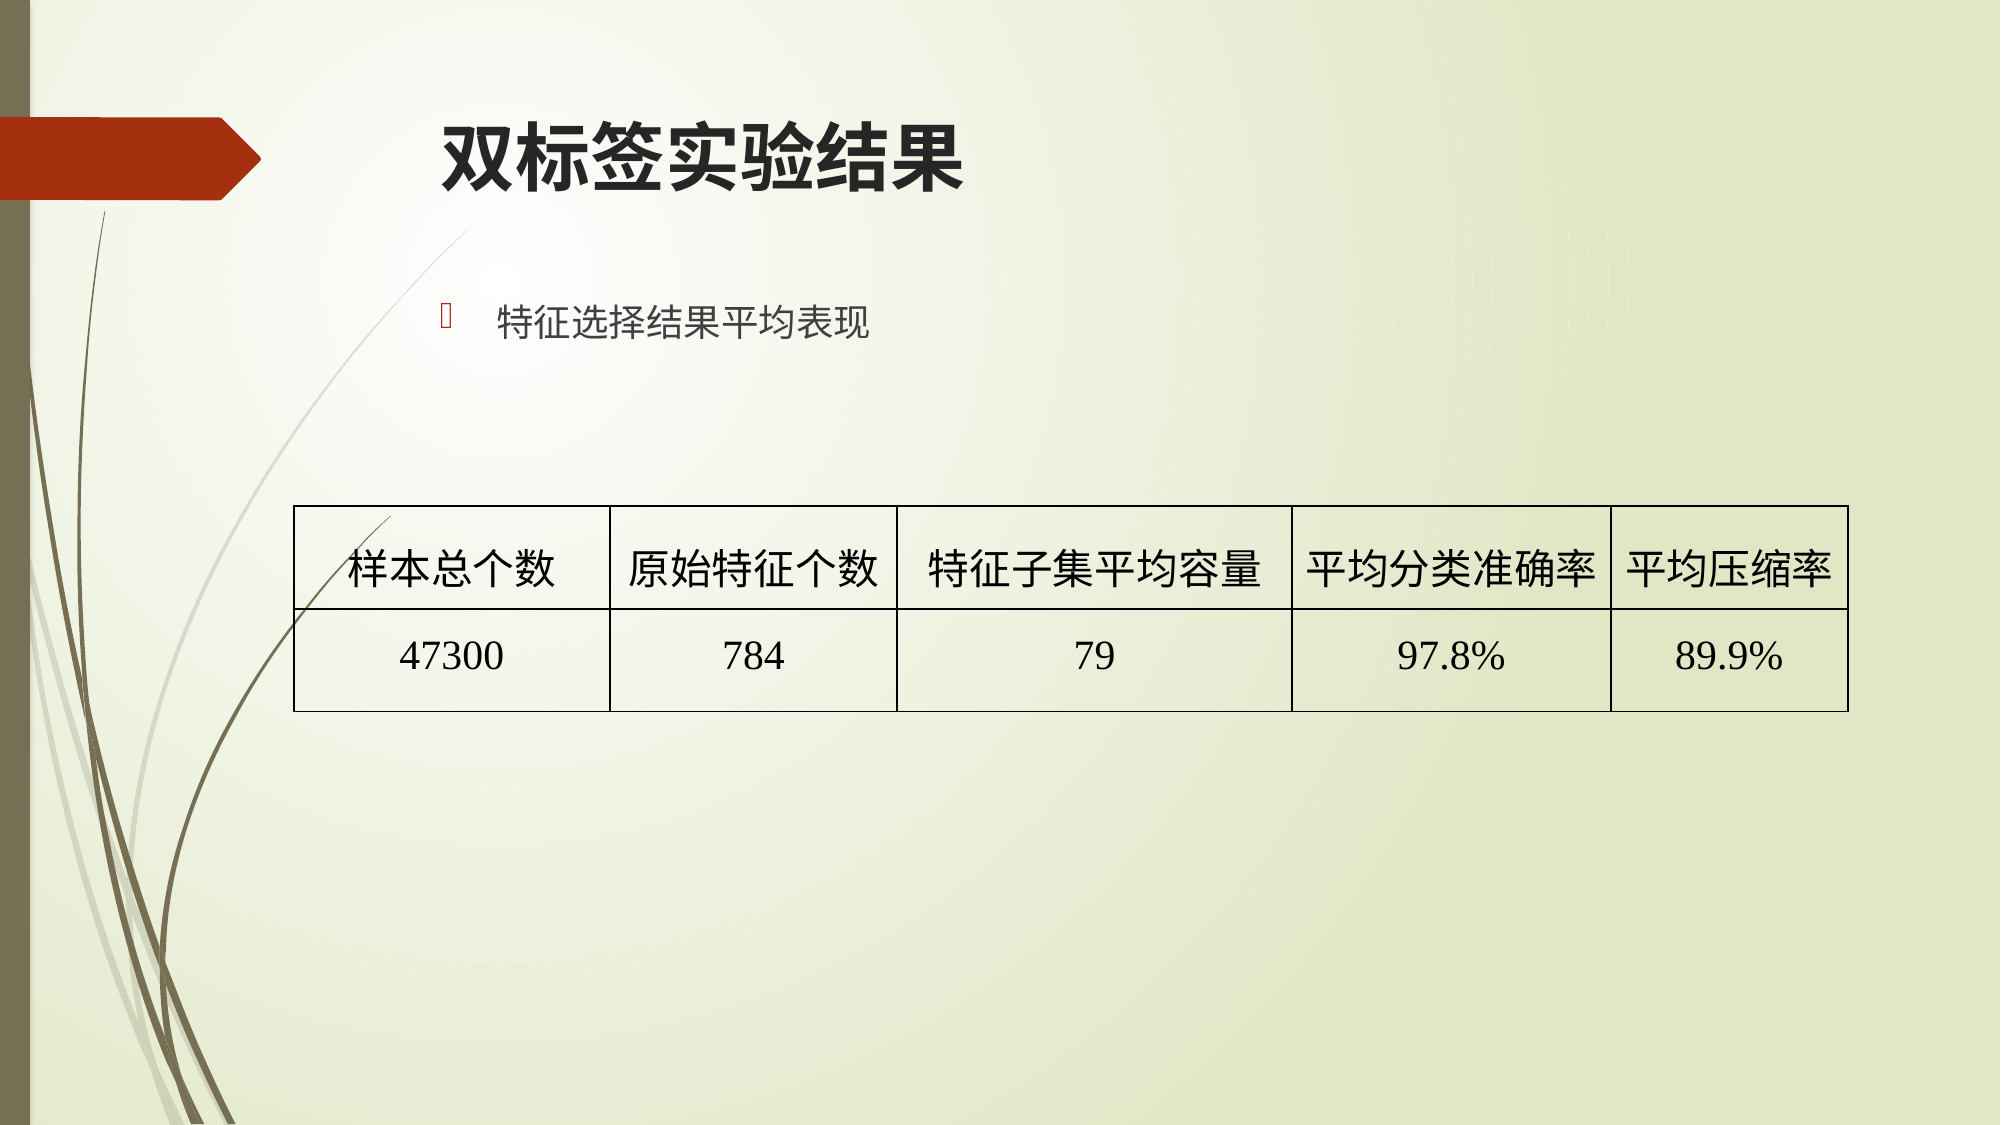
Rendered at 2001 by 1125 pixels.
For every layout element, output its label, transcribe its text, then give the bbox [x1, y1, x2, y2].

title 双标签实验结果 [425, 102, 1888, 285]
text_box 特征选择结果平均表现 [424, 285, 1888, 906]
table_header 样本总个数 [295, 507, 424, 608]
table_cell 47300 [295, 610, 424, 711]
